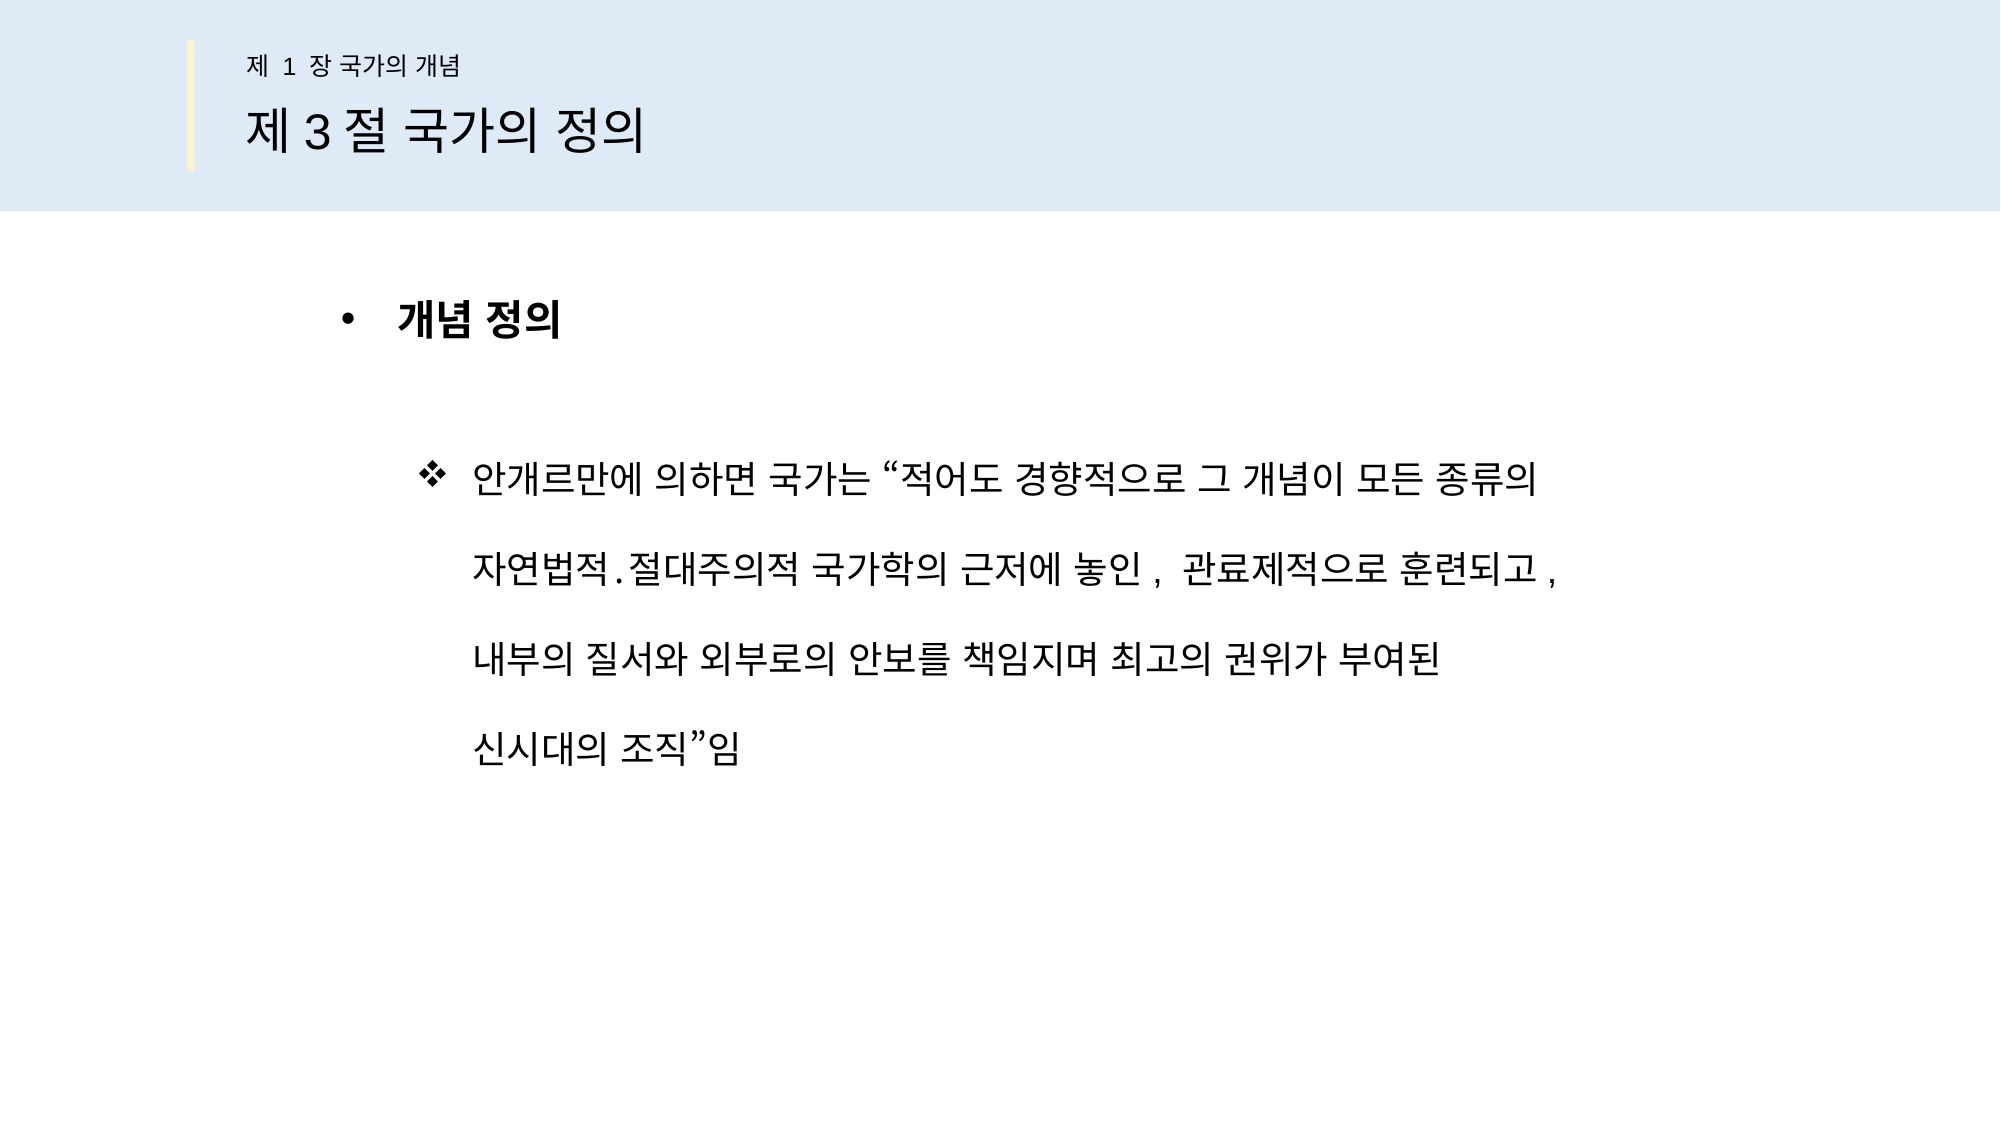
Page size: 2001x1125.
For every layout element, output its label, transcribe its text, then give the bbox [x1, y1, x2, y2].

text_box 제3절 국가의 정의 [230, 92, 663, 168]
text_box 개념 정의 안개르만에 의하면 국가는 “적어도 경향적으로 그 개념이 모든 종류의 자연법적․절대주의적 국가학의 근저에 놓인, 관료제적으로 훈련되고, 내부의 질서와 외부로의 안보를 책임지며 최고의 권위가 부여된 신시대의 조직”임 [325, 260, 1583, 779]
text_box [186, 39, 196, 172]
text_box [0, 0, 2000, 212]
text_box 제 1 장 국가의 개념 [232, 42, 477, 88]
